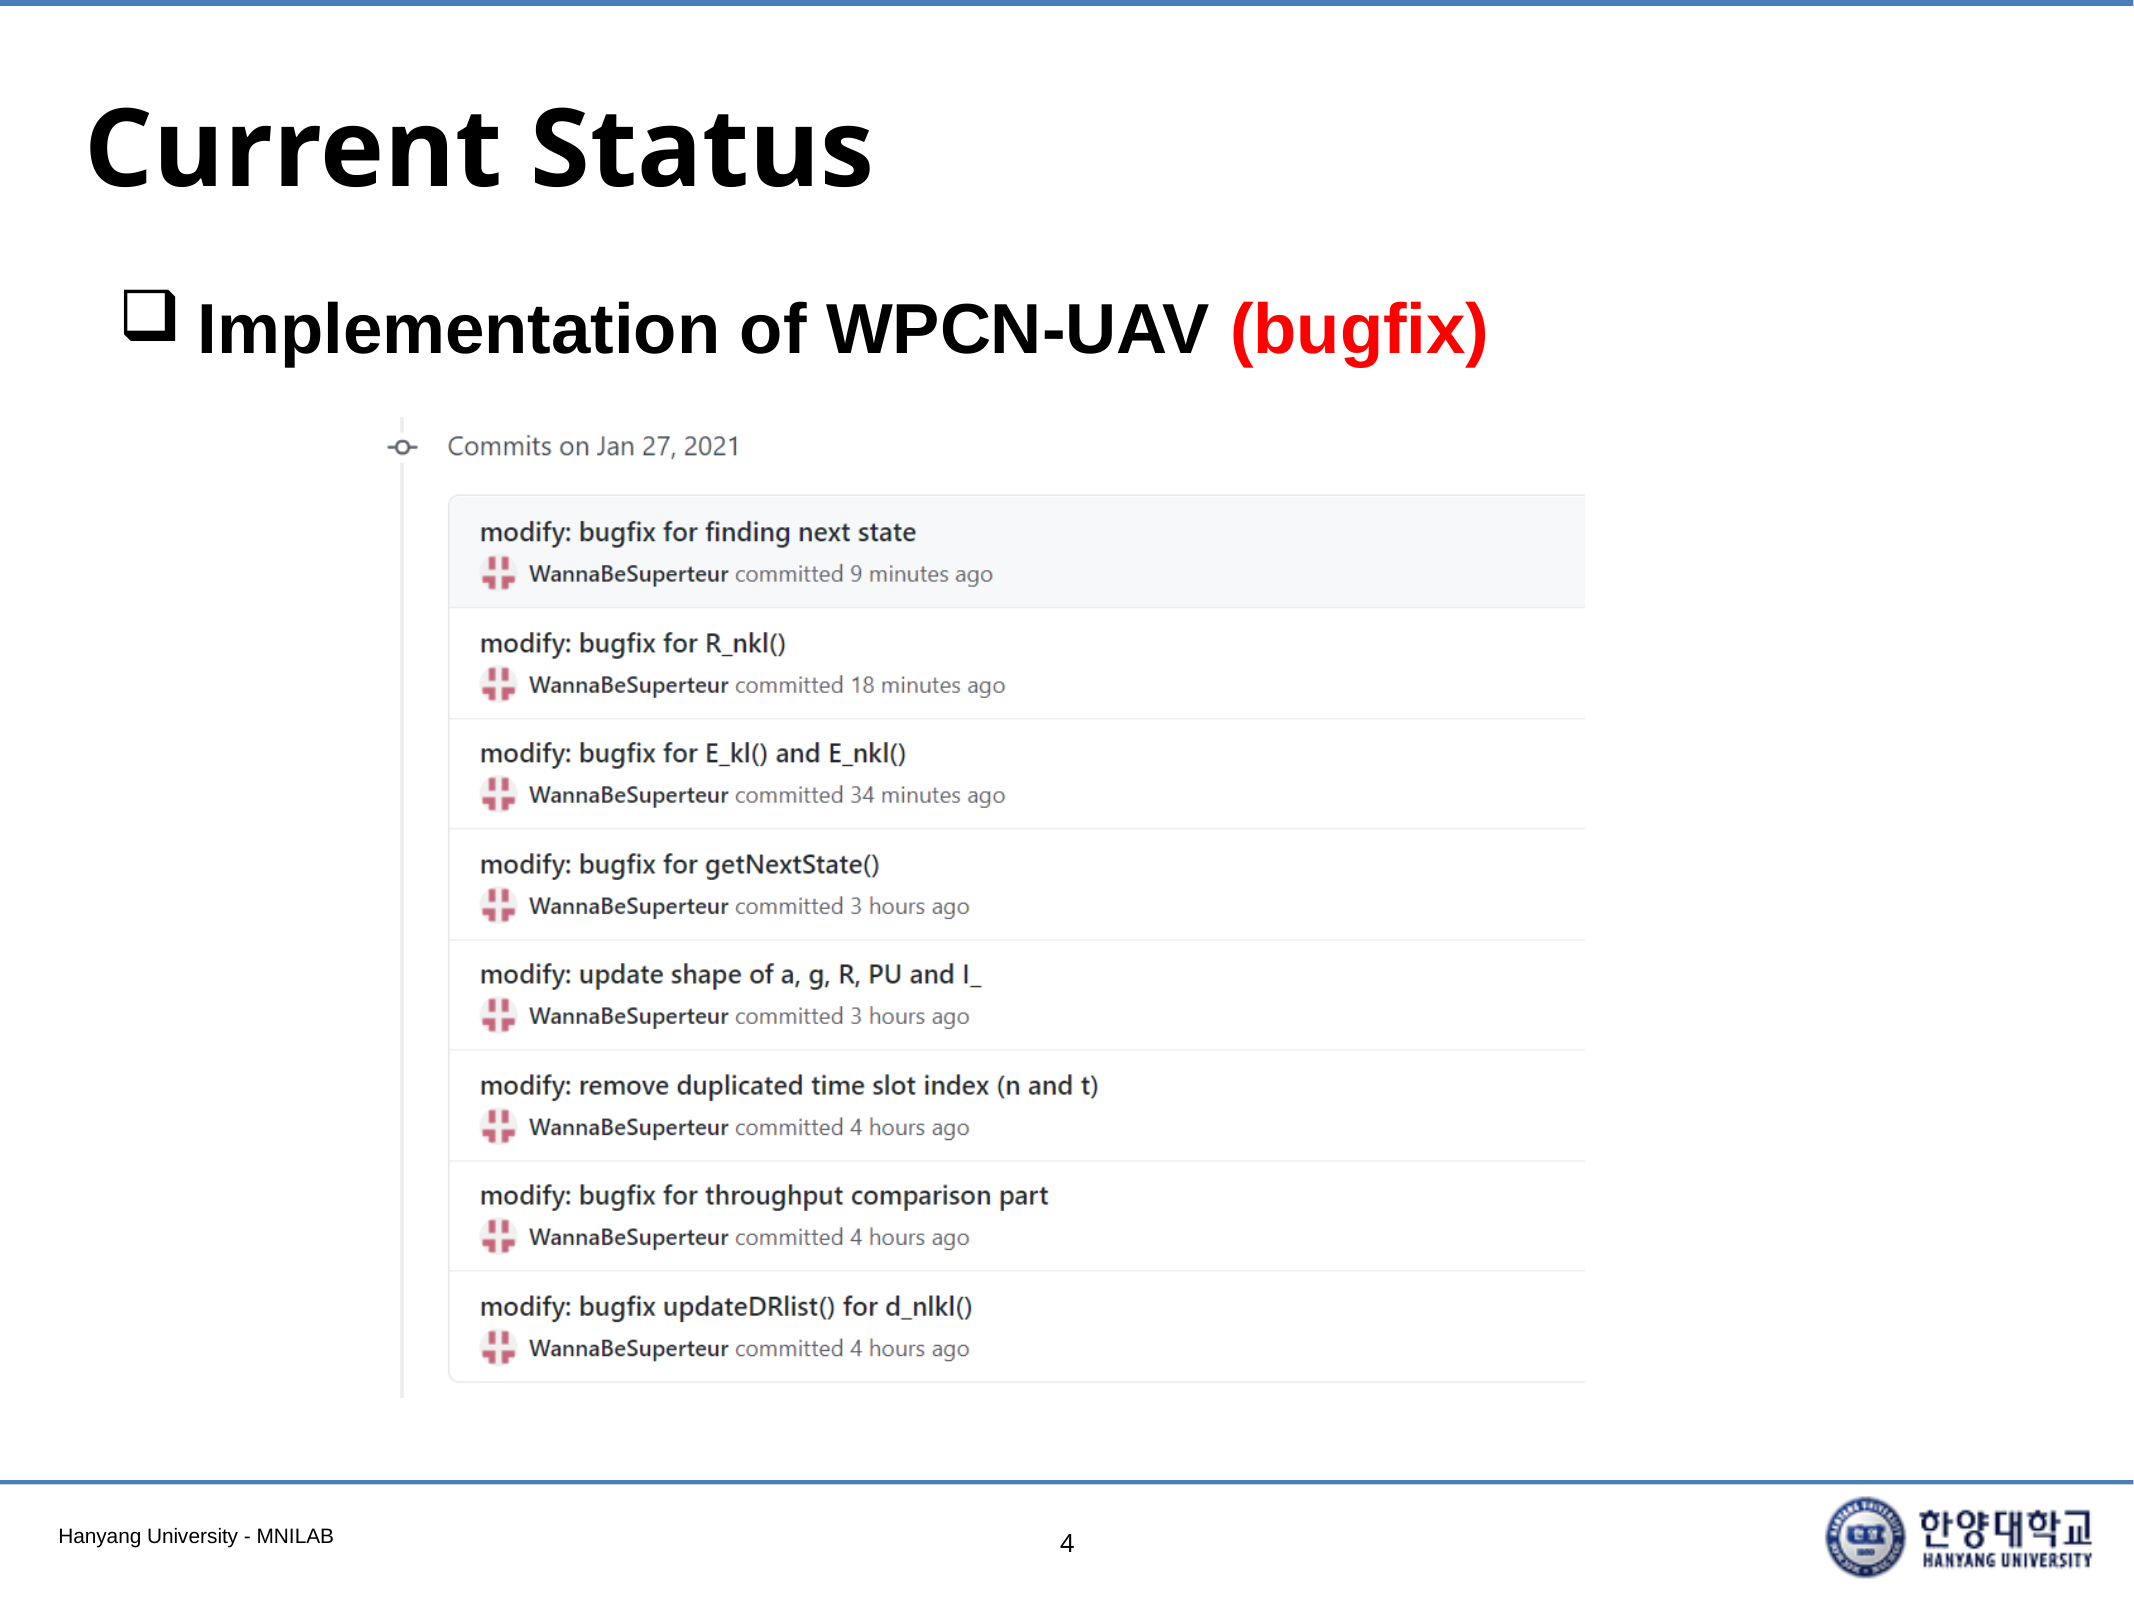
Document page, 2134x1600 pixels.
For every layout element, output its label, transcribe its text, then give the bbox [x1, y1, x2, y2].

slide_number 4 [1037, 1518, 1098, 1567]
list Implementation of WPCN-UAV (bugfix) [109, 256, 2113, 417]
picture [379, 415, 1585, 1398]
title Current Status [75, 41, 2058, 245]
picture [1797, 1495, 2128, 1581]
